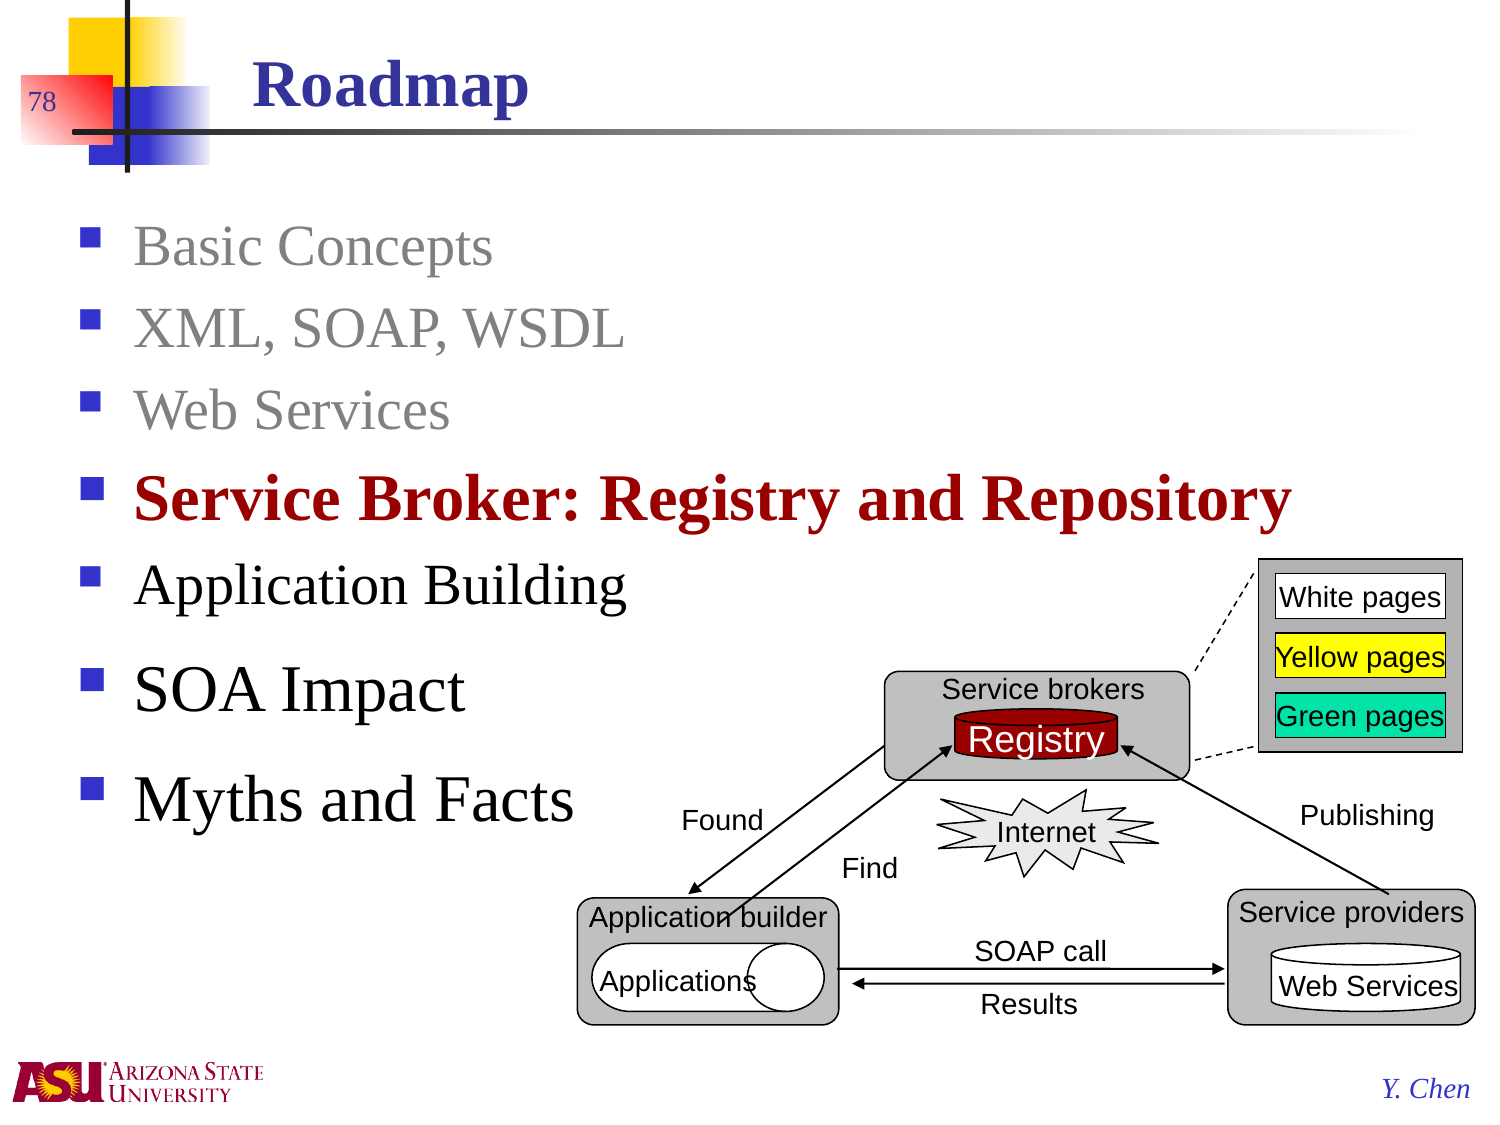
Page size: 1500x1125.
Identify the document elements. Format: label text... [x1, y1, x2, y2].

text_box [1227, 889, 1476, 1026]
slide_number 78 [12, 49, 237, 126]
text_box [1258, 558, 1463, 753]
text_box Results [980, 985, 1079, 1021]
text_box Publishing [1300, 796, 1435, 832]
text_box [852, 977, 1222, 990]
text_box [884, 670, 1190, 781]
text_box SOAP call [974, 931, 1108, 967]
picture [12, 1062, 263, 1102]
list Basic Concepts XML, SOAP, WSDL Web Services Service Broker: Registry and Repository Application Building SOA Impact Myths and Facts [62, 200, 1419, 956]
text_box Found [681, 801, 764, 837]
text_box [845, 962, 1222, 976]
text_box [688, 749, 879, 895]
text_box Internet [936, 790, 1160, 877]
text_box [577, 897, 839, 1026]
title Roadmap [237, 24, 1488, 128]
text_box Find [841, 849, 899, 885]
